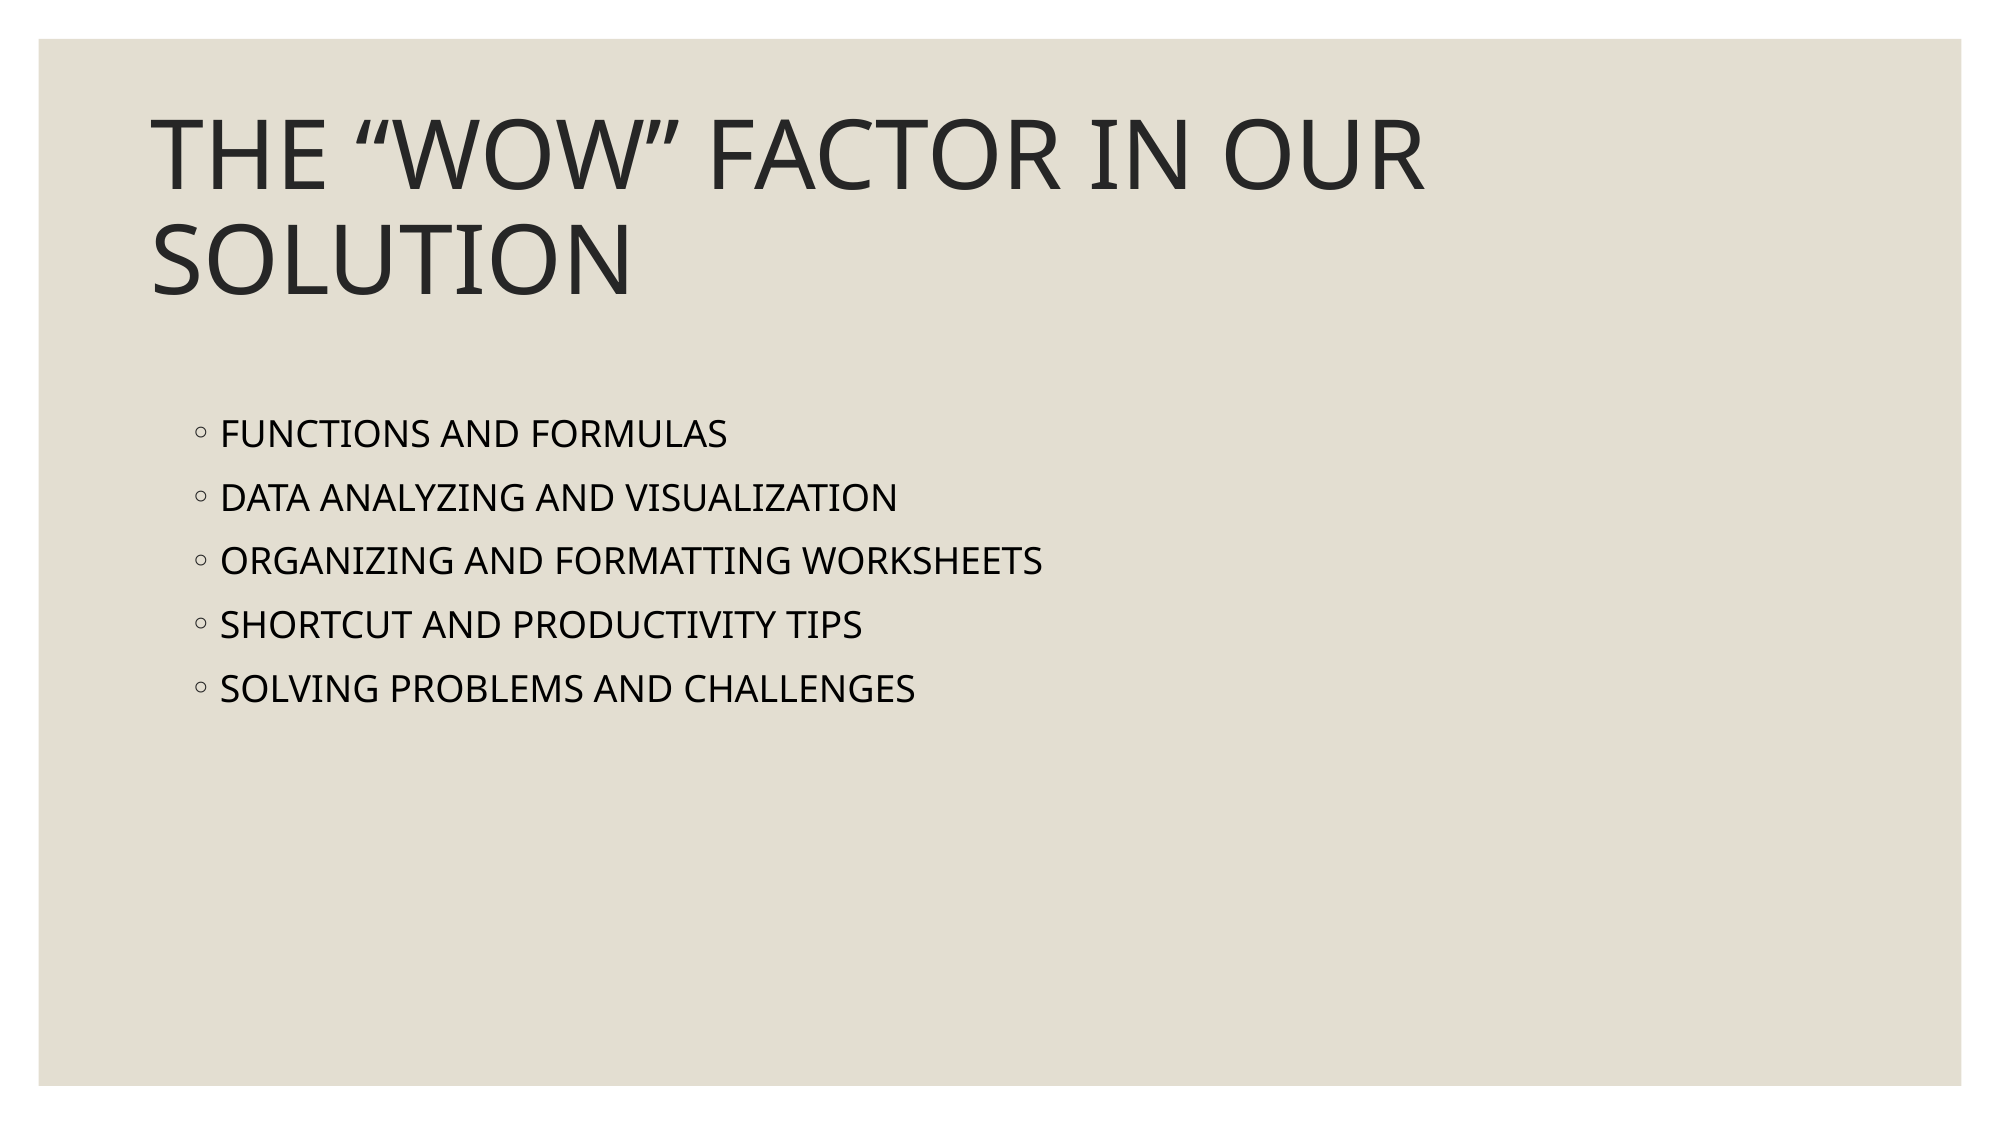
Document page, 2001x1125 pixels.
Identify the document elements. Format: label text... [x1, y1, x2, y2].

list FUNCTIONS AND FORMULAS DATA ANALYZING AND VISUALIZATION ORGANIZING AND FORMATTING WORKSHEETS SHORTCUT AND PRODUCTIVITY TIPS SOLVING PROBLEMS AND CHALLENGES [174, 402, 1825, 723]
title THE “WOW” FACTOR IN OUR SOLUTION [135, 97, 1865, 323]
